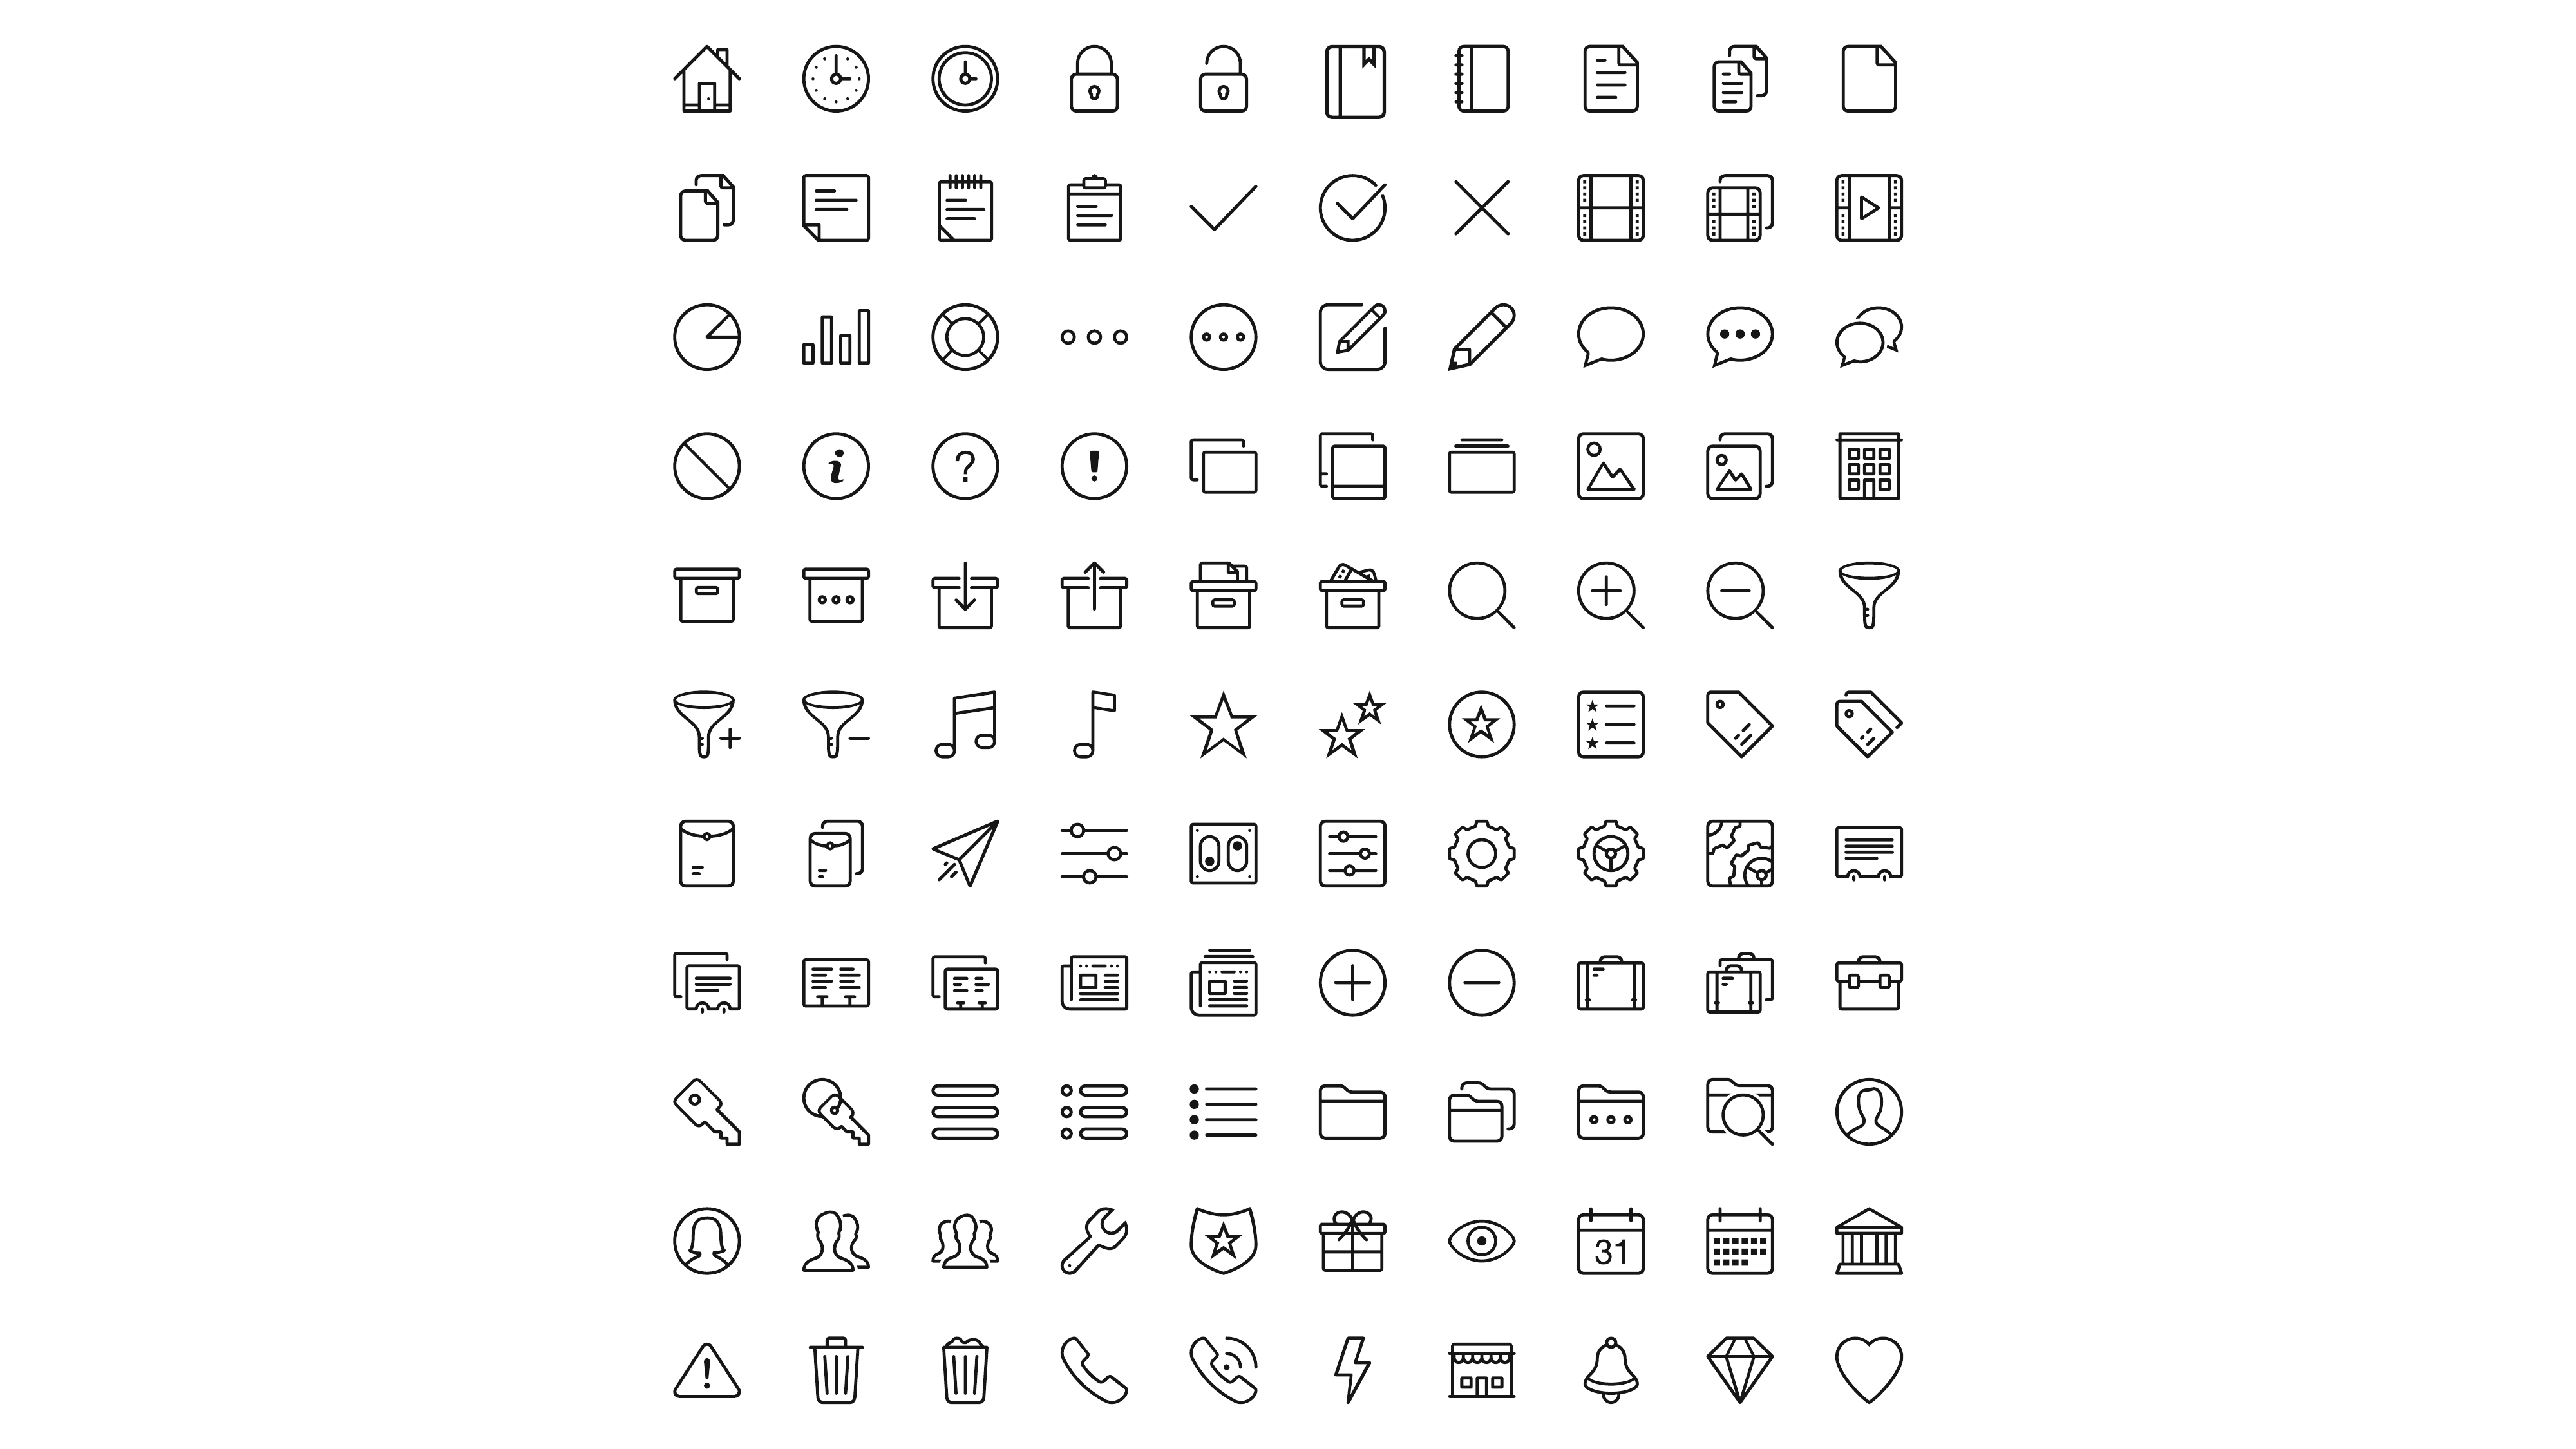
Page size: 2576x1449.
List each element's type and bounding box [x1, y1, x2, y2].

text_box [1318, 174, 1387, 242]
text_box [802, 1210, 855, 1272]
text_box [1835, 321, 1885, 368]
text_box [1189, 303, 1258, 372]
text_box [1718, 952, 1774, 1001]
text_box [1331, 444, 1387, 500]
text_box [1189, 1115, 1199, 1124]
text_box [1318, 819, 1387, 888]
text_box [1835, 1077, 1904, 1146]
text_box [1844, 690, 1904, 730]
text_box [1060, 1207, 1128, 1275]
text_box [1718, 432, 1774, 488]
text_box [1079, 1106, 1129, 1119]
text_box [694, 174, 735, 227]
text_box [808, 831, 852, 888]
text_box [1577, 1084, 1645, 1140]
text_box [931, 1127, 999, 1140]
text_box [701, 1007, 705, 1014]
text_box [1448, 690, 1516, 759]
text_box [673, 44, 741, 113]
text_box [1189, 690, 1258, 759]
text_box [1060, 1336, 1129, 1405]
text_box [934, 690, 996, 759]
text_box [1577, 1207, 1645, 1275]
text_box [857, 309, 871, 365]
text_box [1706, 561, 1774, 630]
text_box [1460, 1081, 1516, 1131]
text_box [1060, 1084, 1073, 1097]
text_box [1060, 822, 1129, 838]
text_box [1318, 303, 1387, 372]
text_box [1454, 444, 1510, 448]
text_box [1448, 1094, 1504, 1143]
text_box [1352, 690, 1387, 724]
text_box [1060, 1106, 1073, 1119]
text_box [1060, 576, 1129, 630]
text_box [931, 303, 999, 372]
text_box [1070, 44, 1119, 113]
text_box [938, 174, 994, 242]
text_box [931, 1106, 999, 1119]
text_box [1583, 1336, 1639, 1405]
text_box [1060, 329, 1076, 345]
text_box [1883, 875, 1886, 882]
text_box [1448, 1342, 1516, 1398]
text_box [931, 1084, 999, 1097]
text_box [673, 952, 729, 999]
text_box [931, 1219, 952, 1263]
text_box [673, 567, 741, 623]
text_box [1189, 438, 1245, 482]
text_box [931, 955, 987, 999]
text_box [1203, 954, 1255, 958]
text_box [1448, 1219, 1516, 1263]
text_box [1706, 186, 1762, 242]
text_box [1841, 44, 1897, 113]
text_box [1577, 561, 1645, 630]
text_box [1189, 1336, 1258, 1405]
text_box [1189, 1099, 1199, 1109]
text_box [1448, 450, 1516, 494]
text_box [820, 315, 833, 365]
text_box [1454, 180, 1510, 236]
text_box [1706, 964, 1762, 1014]
text_box [1835, 699, 1894, 759]
text_box [1079, 1084, 1129, 1097]
text_box [673, 1207, 741, 1275]
text_box [1835, 955, 1904, 1011]
text_box [1577, 432, 1645, 500]
text_box [1835, 1336, 1904, 1405]
text_box [1189, 822, 1258, 885]
text_box [802, 44, 871, 113]
text_box [1205, 1118, 1258, 1122]
text_box [1706, 1336, 1774, 1405]
text_box [802, 690, 864, 759]
text_box [1205, 1087, 1258, 1091]
text_box [1448, 819, 1516, 888]
text_box [1079, 1127, 1129, 1140]
text_box [1189, 185, 1258, 231]
text_box [1718, 174, 1774, 230]
text_box [722, 1007, 726, 1014]
text_box [1060, 432, 1129, 500]
text_box [1318, 712, 1365, 759]
text_box [802, 1077, 871, 1146]
text_box [979, 1219, 999, 1263]
text_box [848, 737, 871, 740]
text_box [679, 819, 735, 888]
text_box [1835, 1207, 1904, 1275]
text_box [1838, 561, 1900, 630]
text_box [839, 334, 852, 365]
text_box [1852, 875, 1856, 882]
text_box [1060, 869, 1129, 885]
text_box [1448, 303, 1516, 372]
text_box [1060, 1127, 1073, 1140]
text_box [1318, 563, 1387, 630]
text_box [1721, 1093, 1774, 1146]
text_box [1577, 955, 1645, 1011]
text_box [1198, 44, 1249, 113]
text_box [802, 343, 815, 365]
text_box [1577, 819, 1645, 888]
text_box [942, 1213, 989, 1269]
text_box [808, 1336, 864, 1405]
text_box [1113, 329, 1129, 345]
text_box [1066, 174, 1122, 242]
text_box [1325, 44, 1387, 119]
text_box [931, 432, 999, 500]
text_box [842, 1213, 871, 1269]
text_box [1454, 44, 1510, 113]
text_box [820, 819, 864, 875]
text_box [1060, 846, 1129, 862]
text_box [1706, 1077, 1774, 1134]
text_box [1086, 329, 1103, 345]
text_box [673, 690, 735, 759]
text_box [802, 567, 871, 623]
text_box [673, 303, 741, 372]
text_box [1189, 1084, 1199, 1094]
text_box [802, 174, 871, 242]
text_box [1835, 826, 1904, 878]
text_box [1202, 450, 1258, 494]
text_box [1083, 561, 1106, 611]
text_box [679, 189, 720, 242]
text_box [1189, 1130, 1199, 1140]
text_box [1060, 955, 1129, 1011]
text_box [931, 576, 999, 630]
text_box [1208, 949, 1251, 952]
text_box [719, 727, 741, 750]
text_box [931, 819, 999, 888]
text_box [1835, 432, 1904, 500]
text_box [1318, 1084, 1387, 1140]
text_box [1189, 561, 1258, 630]
text_box [942, 1336, 989, 1405]
text_box [1583, 44, 1639, 113]
text_box [673, 1342, 741, 1398]
text_box [1189, 1207, 1258, 1275]
text_box [943, 967, 999, 1011]
text_box [954, 561, 976, 611]
text_box [1706, 306, 1774, 368]
text_box [1205, 1103, 1258, 1106]
text_box [1706, 1207, 1774, 1275]
text_box [1318, 432, 1374, 488]
text_box [1334, 1336, 1372, 1405]
text_box [931, 44, 999, 113]
text_box [1205, 1133, 1258, 1137]
text_box [1855, 306, 1904, 353]
text_box [1577, 174, 1645, 242]
text_box [1318, 949, 1387, 1017]
text_box [685, 964, 741, 1011]
text_box [1073, 690, 1116, 759]
text_box [1318, 1210, 1387, 1272]
text_box [802, 958, 871, 1008]
text_box [1728, 44, 1768, 98]
text_box [673, 432, 741, 500]
text_box [1448, 949, 1516, 1017]
text_box [673, 1078, 741, 1146]
text_box [1706, 444, 1762, 500]
text_box [1706, 690, 1774, 759]
text_box [802, 432, 871, 500]
text_box [1835, 174, 1904, 242]
text_box [1706, 819, 1774, 888]
text_box [1577, 306, 1645, 368]
text_box [1712, 60, 1753, 113]
text_box [1448, 561, 1516, 630]
text_box [1577, 690, 1645, 759]
text_box [1460, 438, 1504, 442]
text_box [1189, 961, 1258, 1017]
